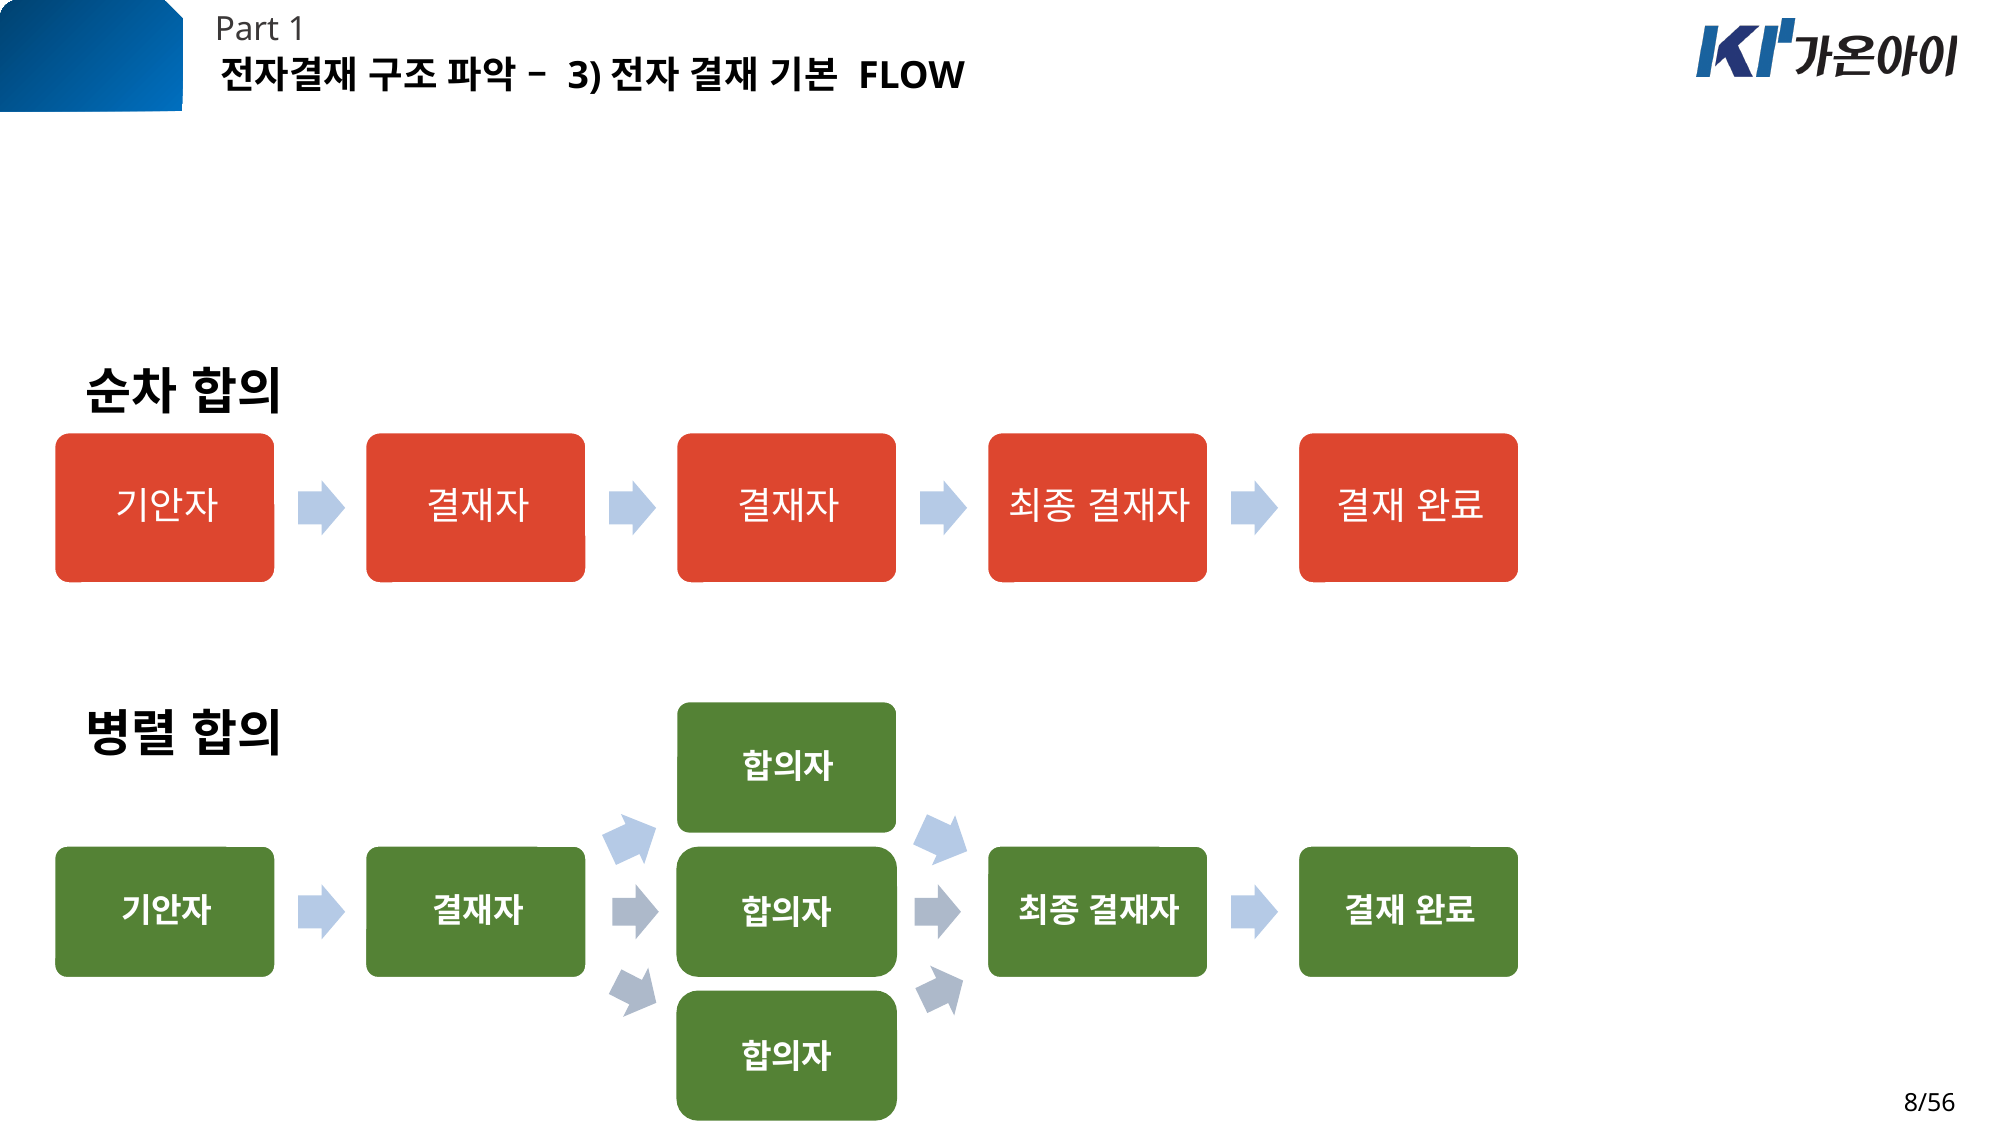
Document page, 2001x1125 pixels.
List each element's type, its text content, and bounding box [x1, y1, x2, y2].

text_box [52, 700, 1521, 1123]
text_box Part 1 [199, 0, 322, 55]
text_box 8/56 [1889, 1078, 2000, 1124]
text_box 전자결재 구조 파악 – 3)전자 결재 기본 FLOW [205, 43, 1032, 111]
picture [1696, 18, 1958, 77]
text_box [52, 316, 1521, 699]
